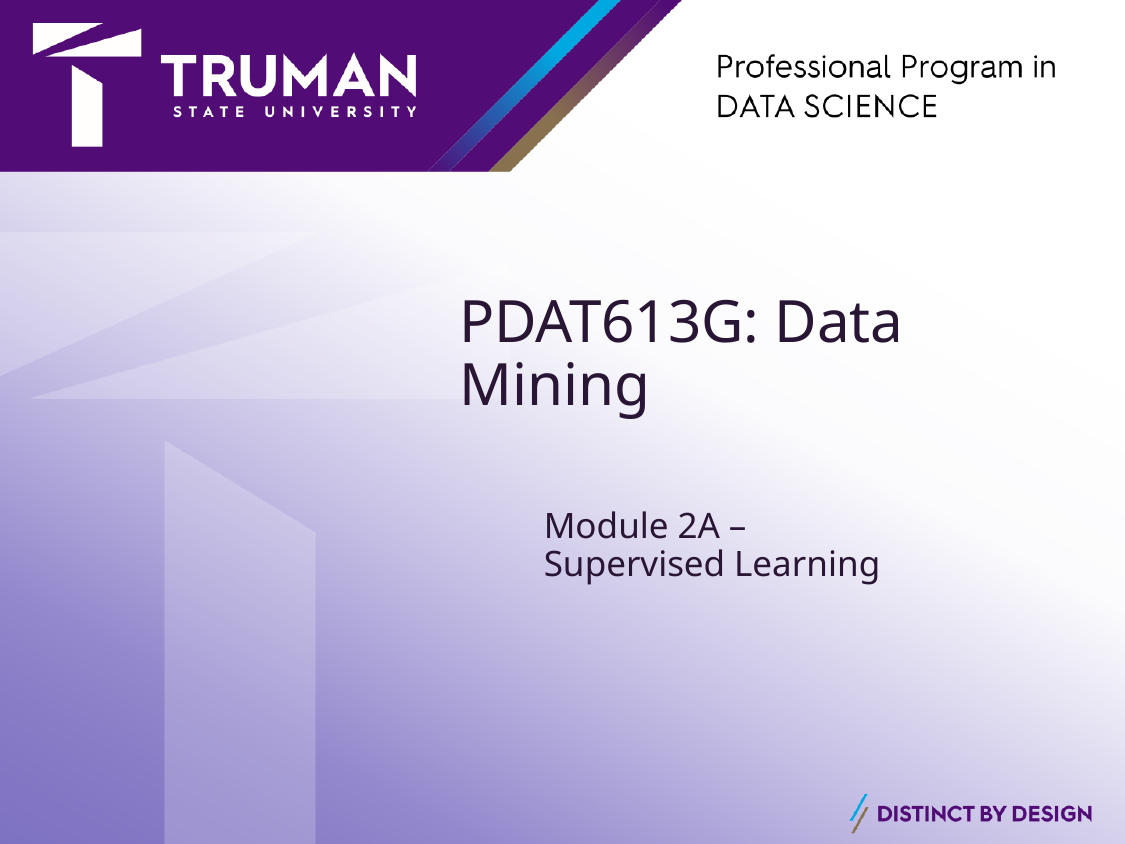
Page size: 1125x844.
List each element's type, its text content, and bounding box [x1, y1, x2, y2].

subtitle Module 2A – Supervised Learning [168, 478, 957, 694]
picture [0, 0, 1125, 844]
title PDAT613G: Data Mining [84, 262, 1041, 443]
